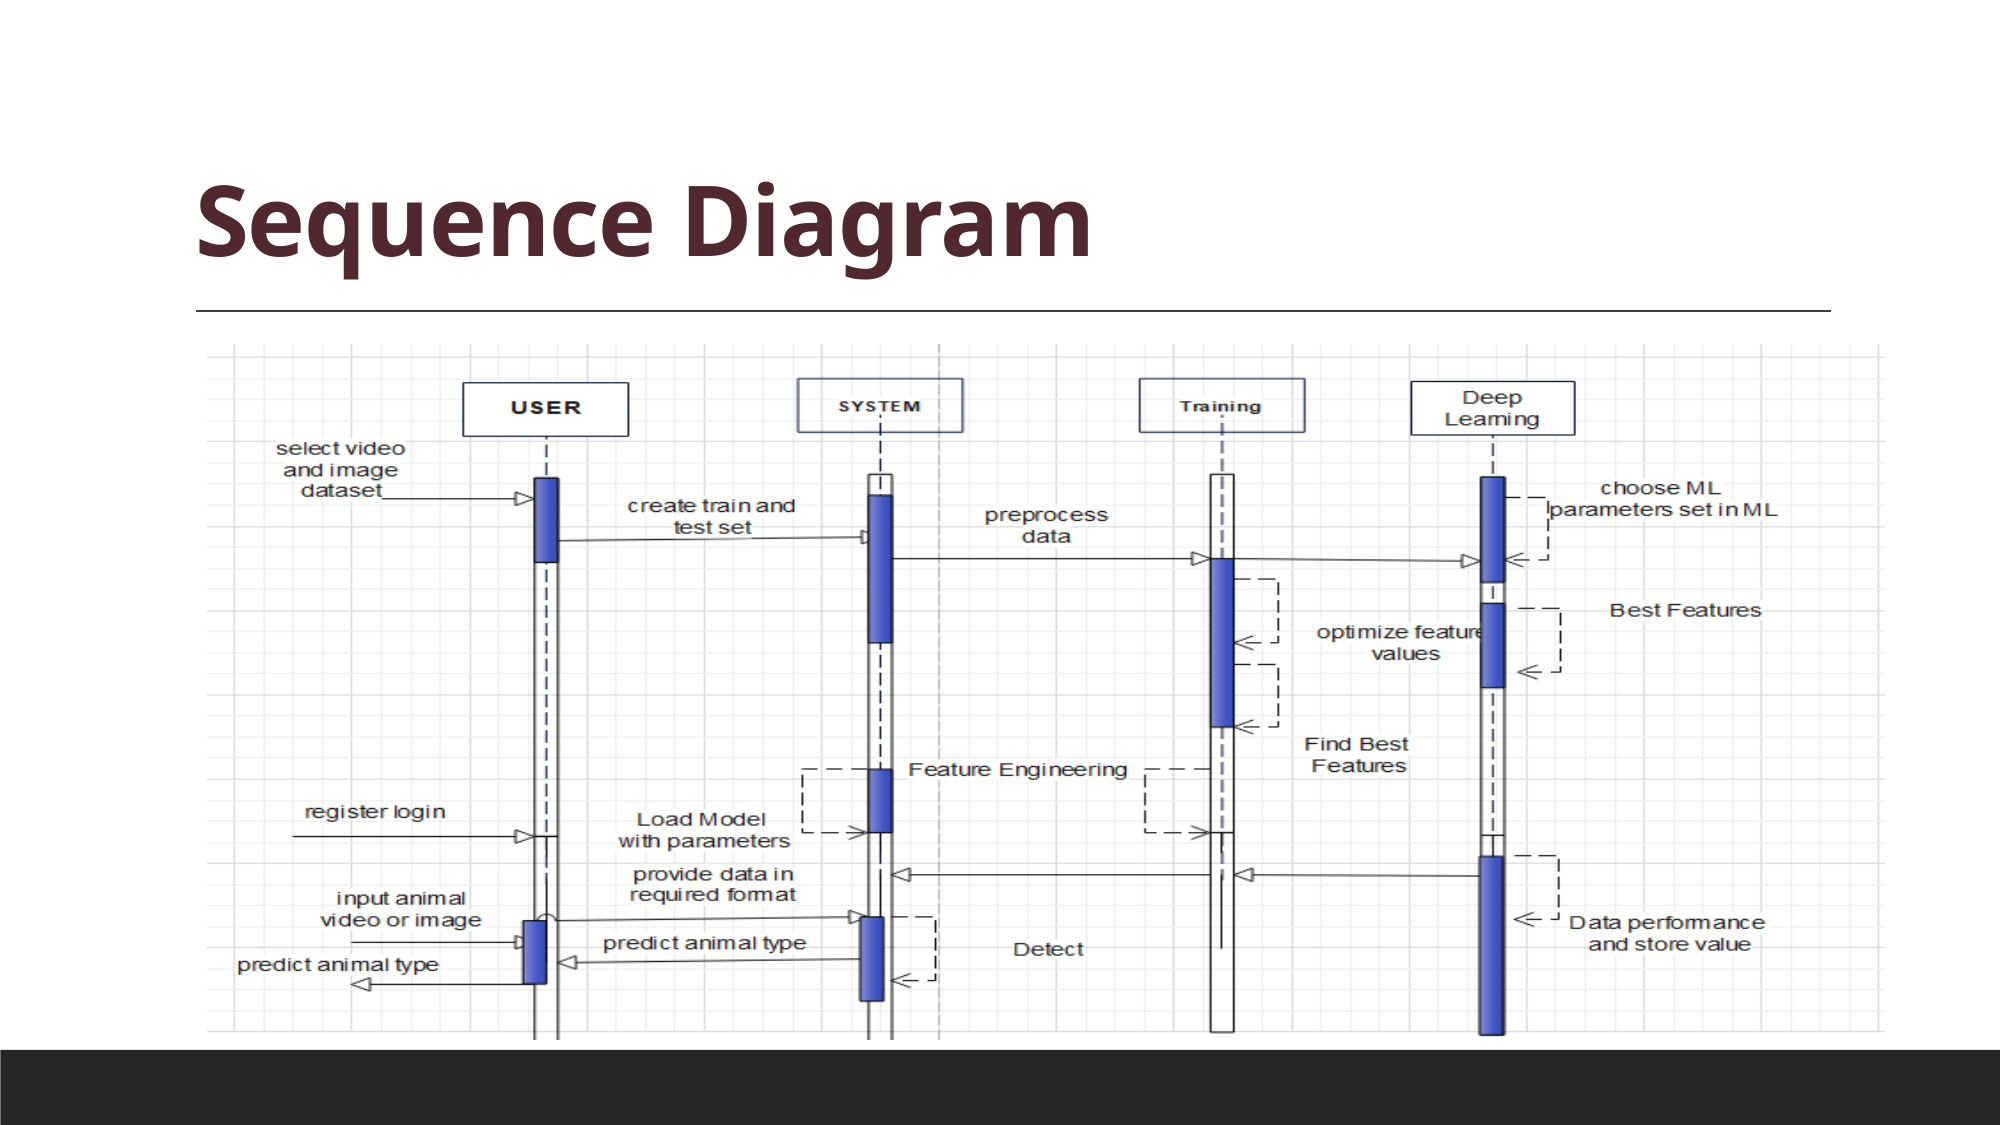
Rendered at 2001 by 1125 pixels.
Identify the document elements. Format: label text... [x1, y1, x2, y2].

title Sequence Diagram [180, 47, 1830, 285]
picture [206, 344, 1885, 1041]
